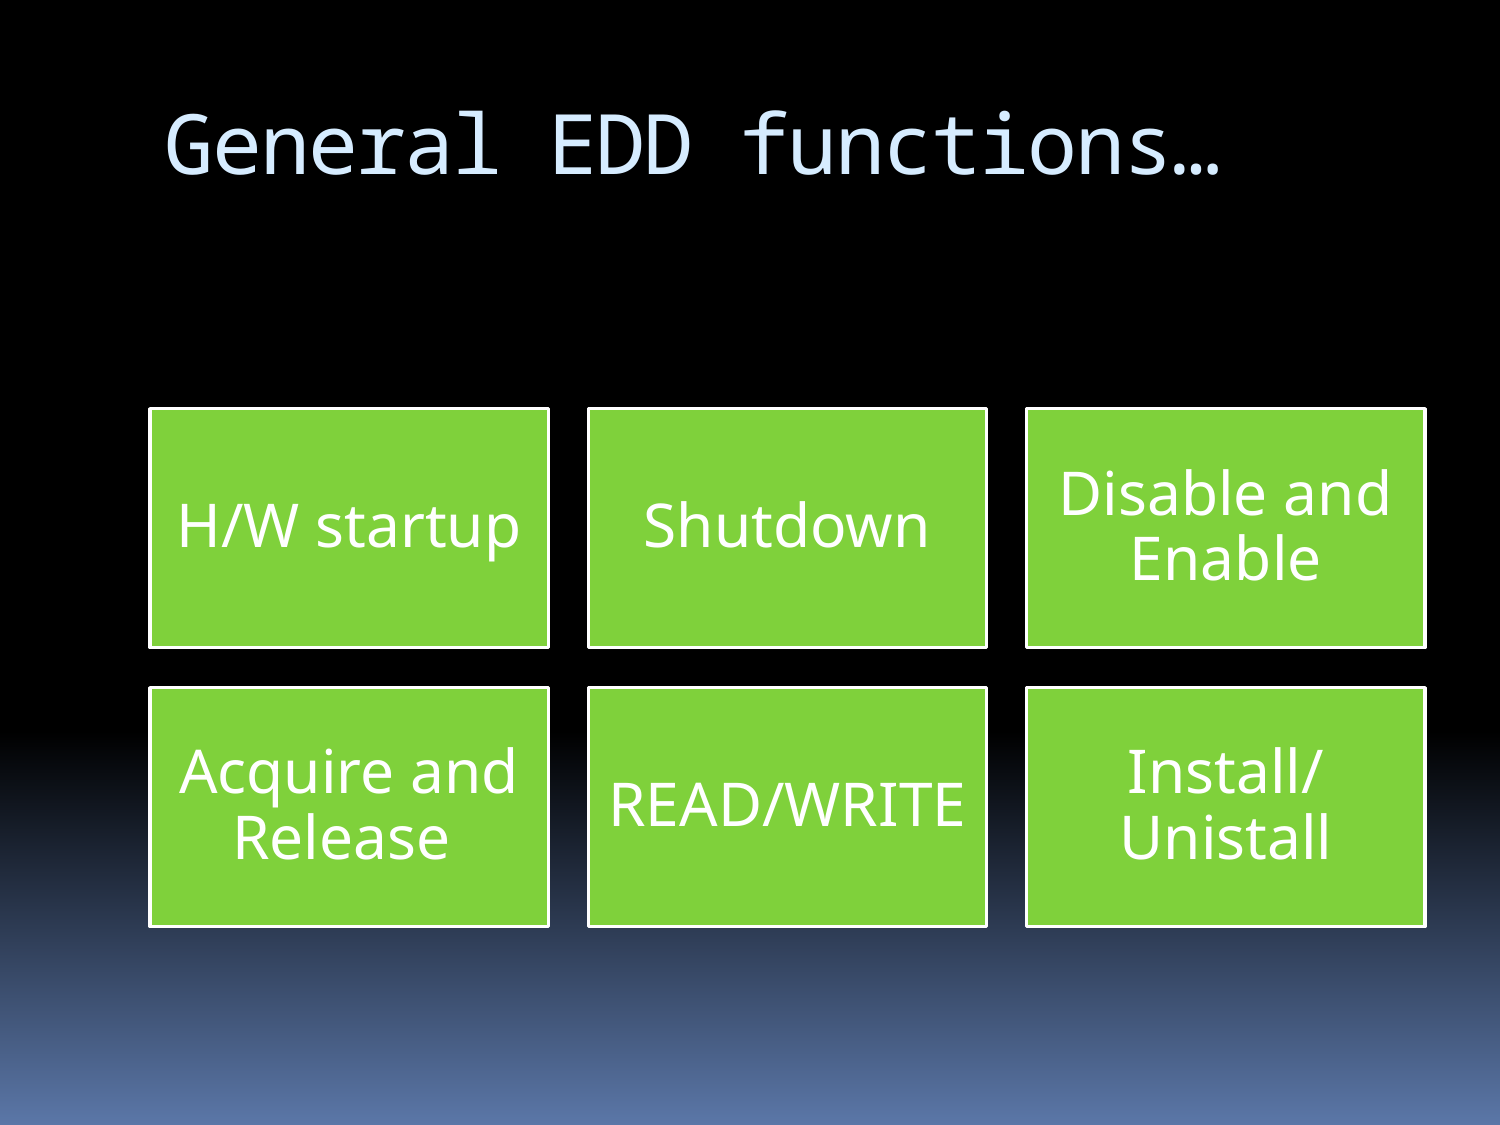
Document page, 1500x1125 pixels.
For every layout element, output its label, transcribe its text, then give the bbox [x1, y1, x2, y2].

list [149, 292, 1426, 1044]
title General EDD functions… [150, 83, 1425, 234]
